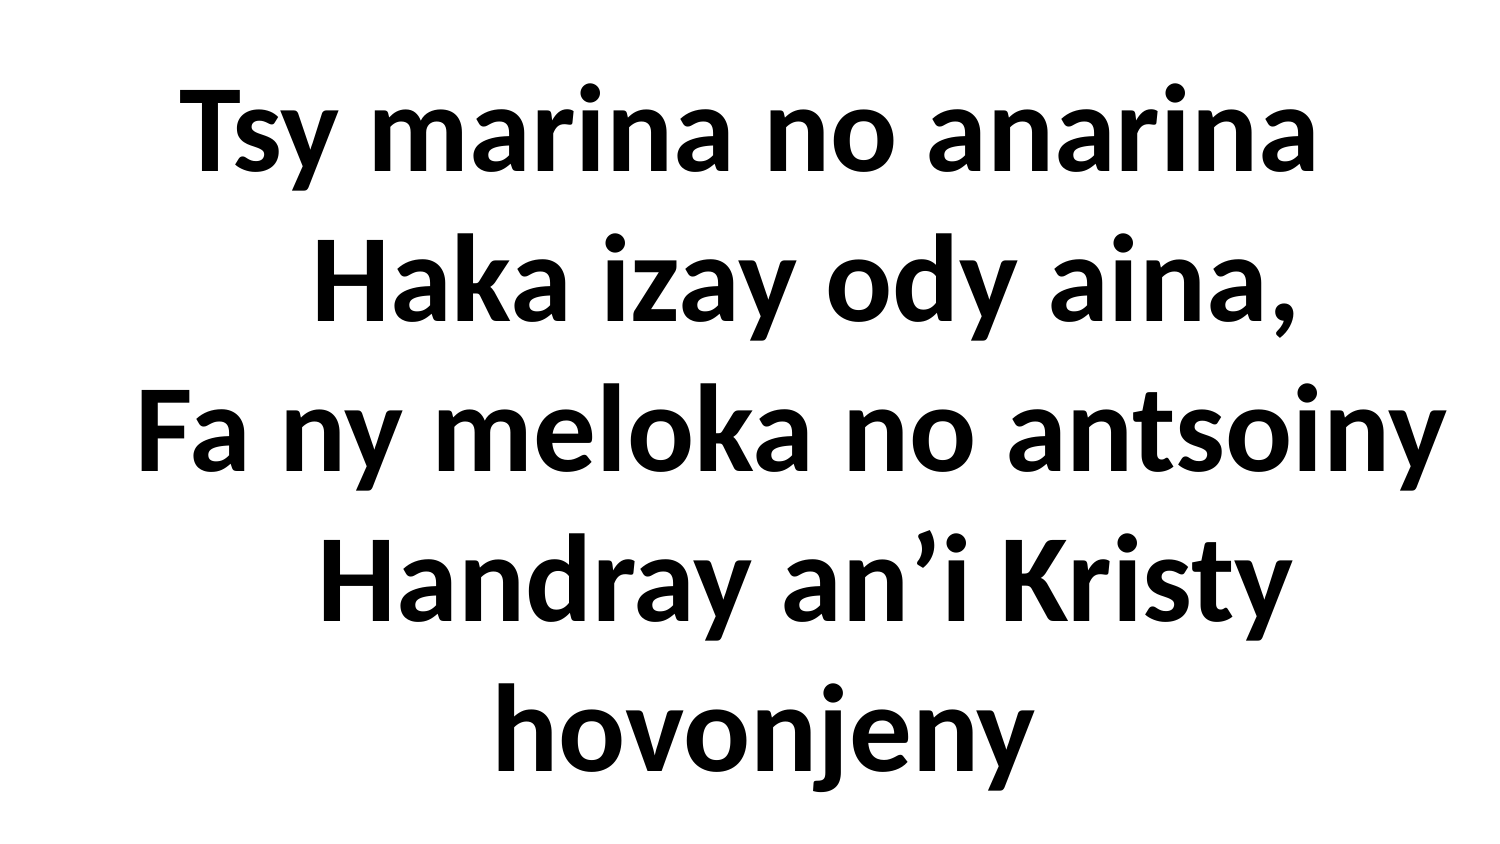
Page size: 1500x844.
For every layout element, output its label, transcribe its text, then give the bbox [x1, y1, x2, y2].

title Tsy marina no anarina Haka izay ody aina, Fa ny meloka no antsoiny Handray an’i Kristy hovonjeny [0, 0, 1500, 844]
